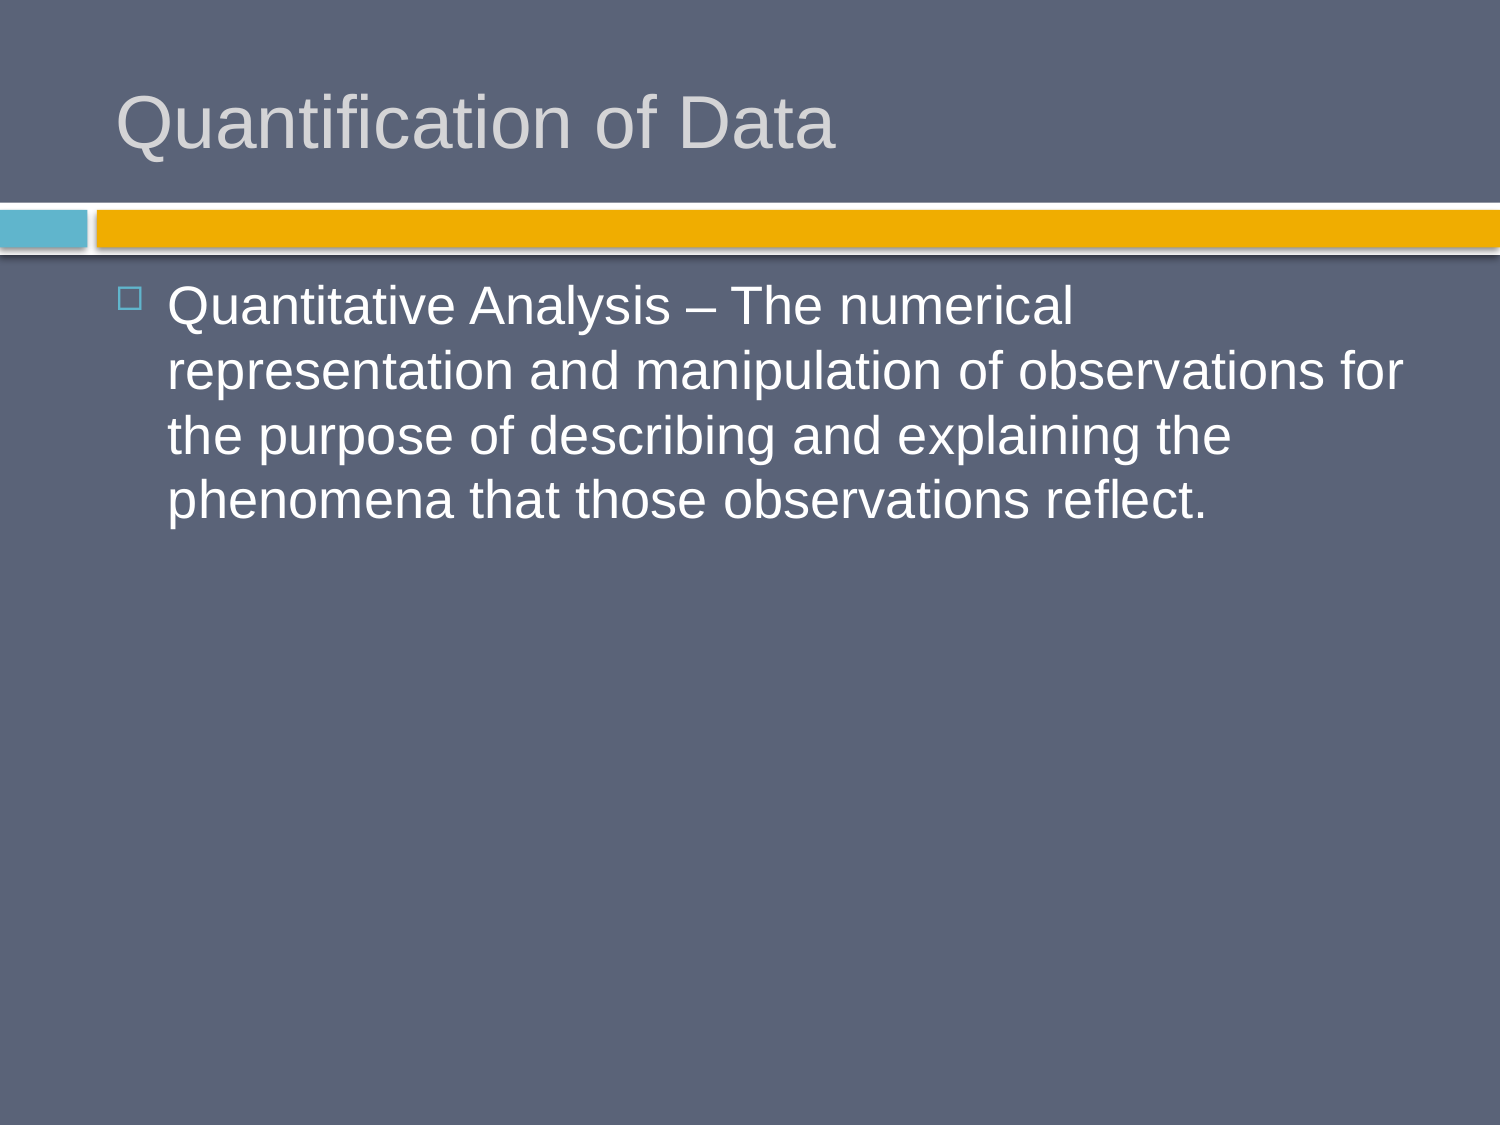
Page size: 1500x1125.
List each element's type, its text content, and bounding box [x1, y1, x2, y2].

list Quantitative Analysis – The numerical representation and manipulation of observations for the purpose of describing and explaining the phenomena that those observations reflect. [100, 262, 1439, 1001]
title Quantification of Data [100, 37, 1439, 201]
